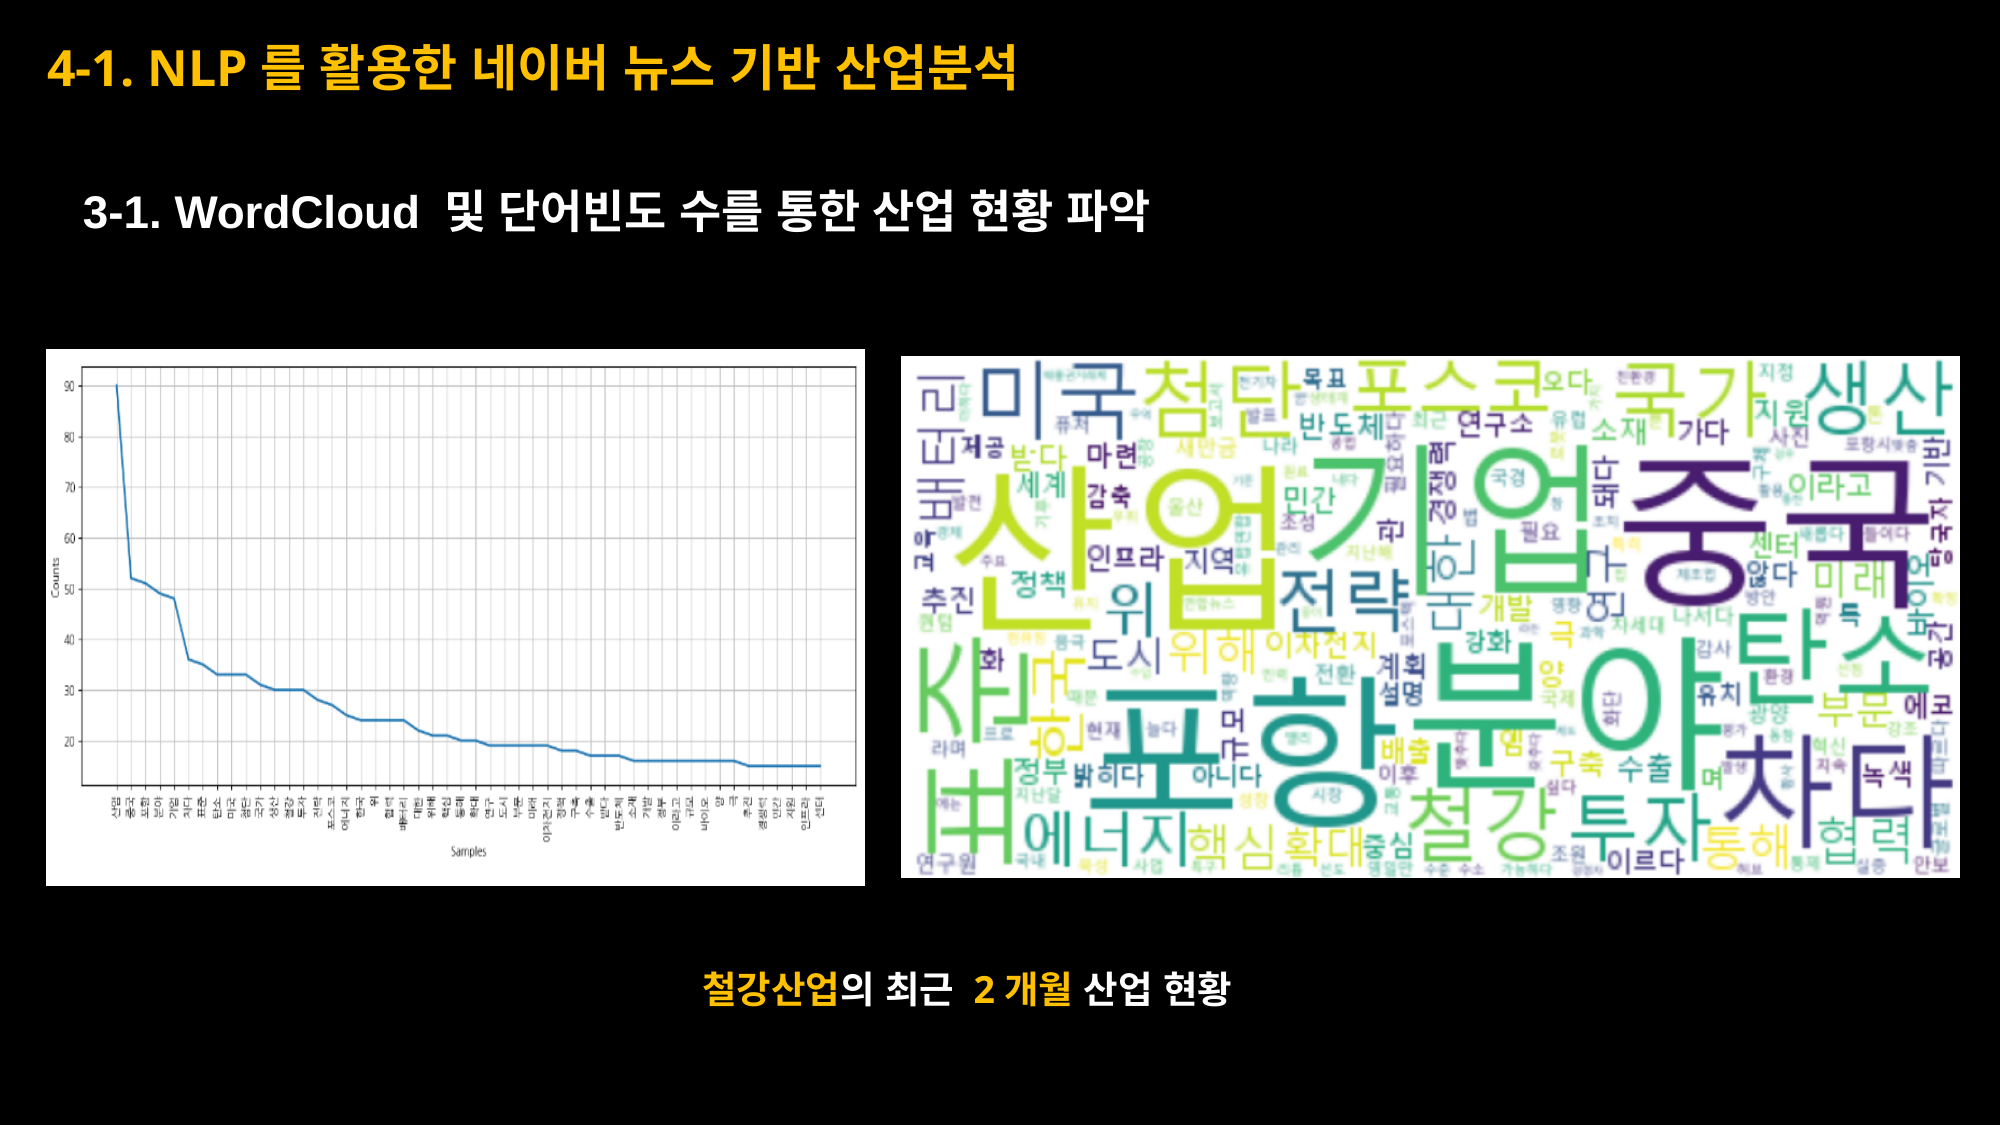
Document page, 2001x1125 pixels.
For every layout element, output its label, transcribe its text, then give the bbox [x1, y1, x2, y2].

picture [46, 348, 865, 886]
picture [900, 356, 1961, 879]
title 4-1. NLP를 활용한 네이버 뉴스 기반 산업분석 [0, 0, 1458, 106]
subtitle 3-1. WordCloud 및 단어빈도 수를 통한 산업 현황 파악 [67, 167, 1933, 284]
text_box 철강산업의 최근 2개월 산업 현황 [687, 950, 1439, 1026]
